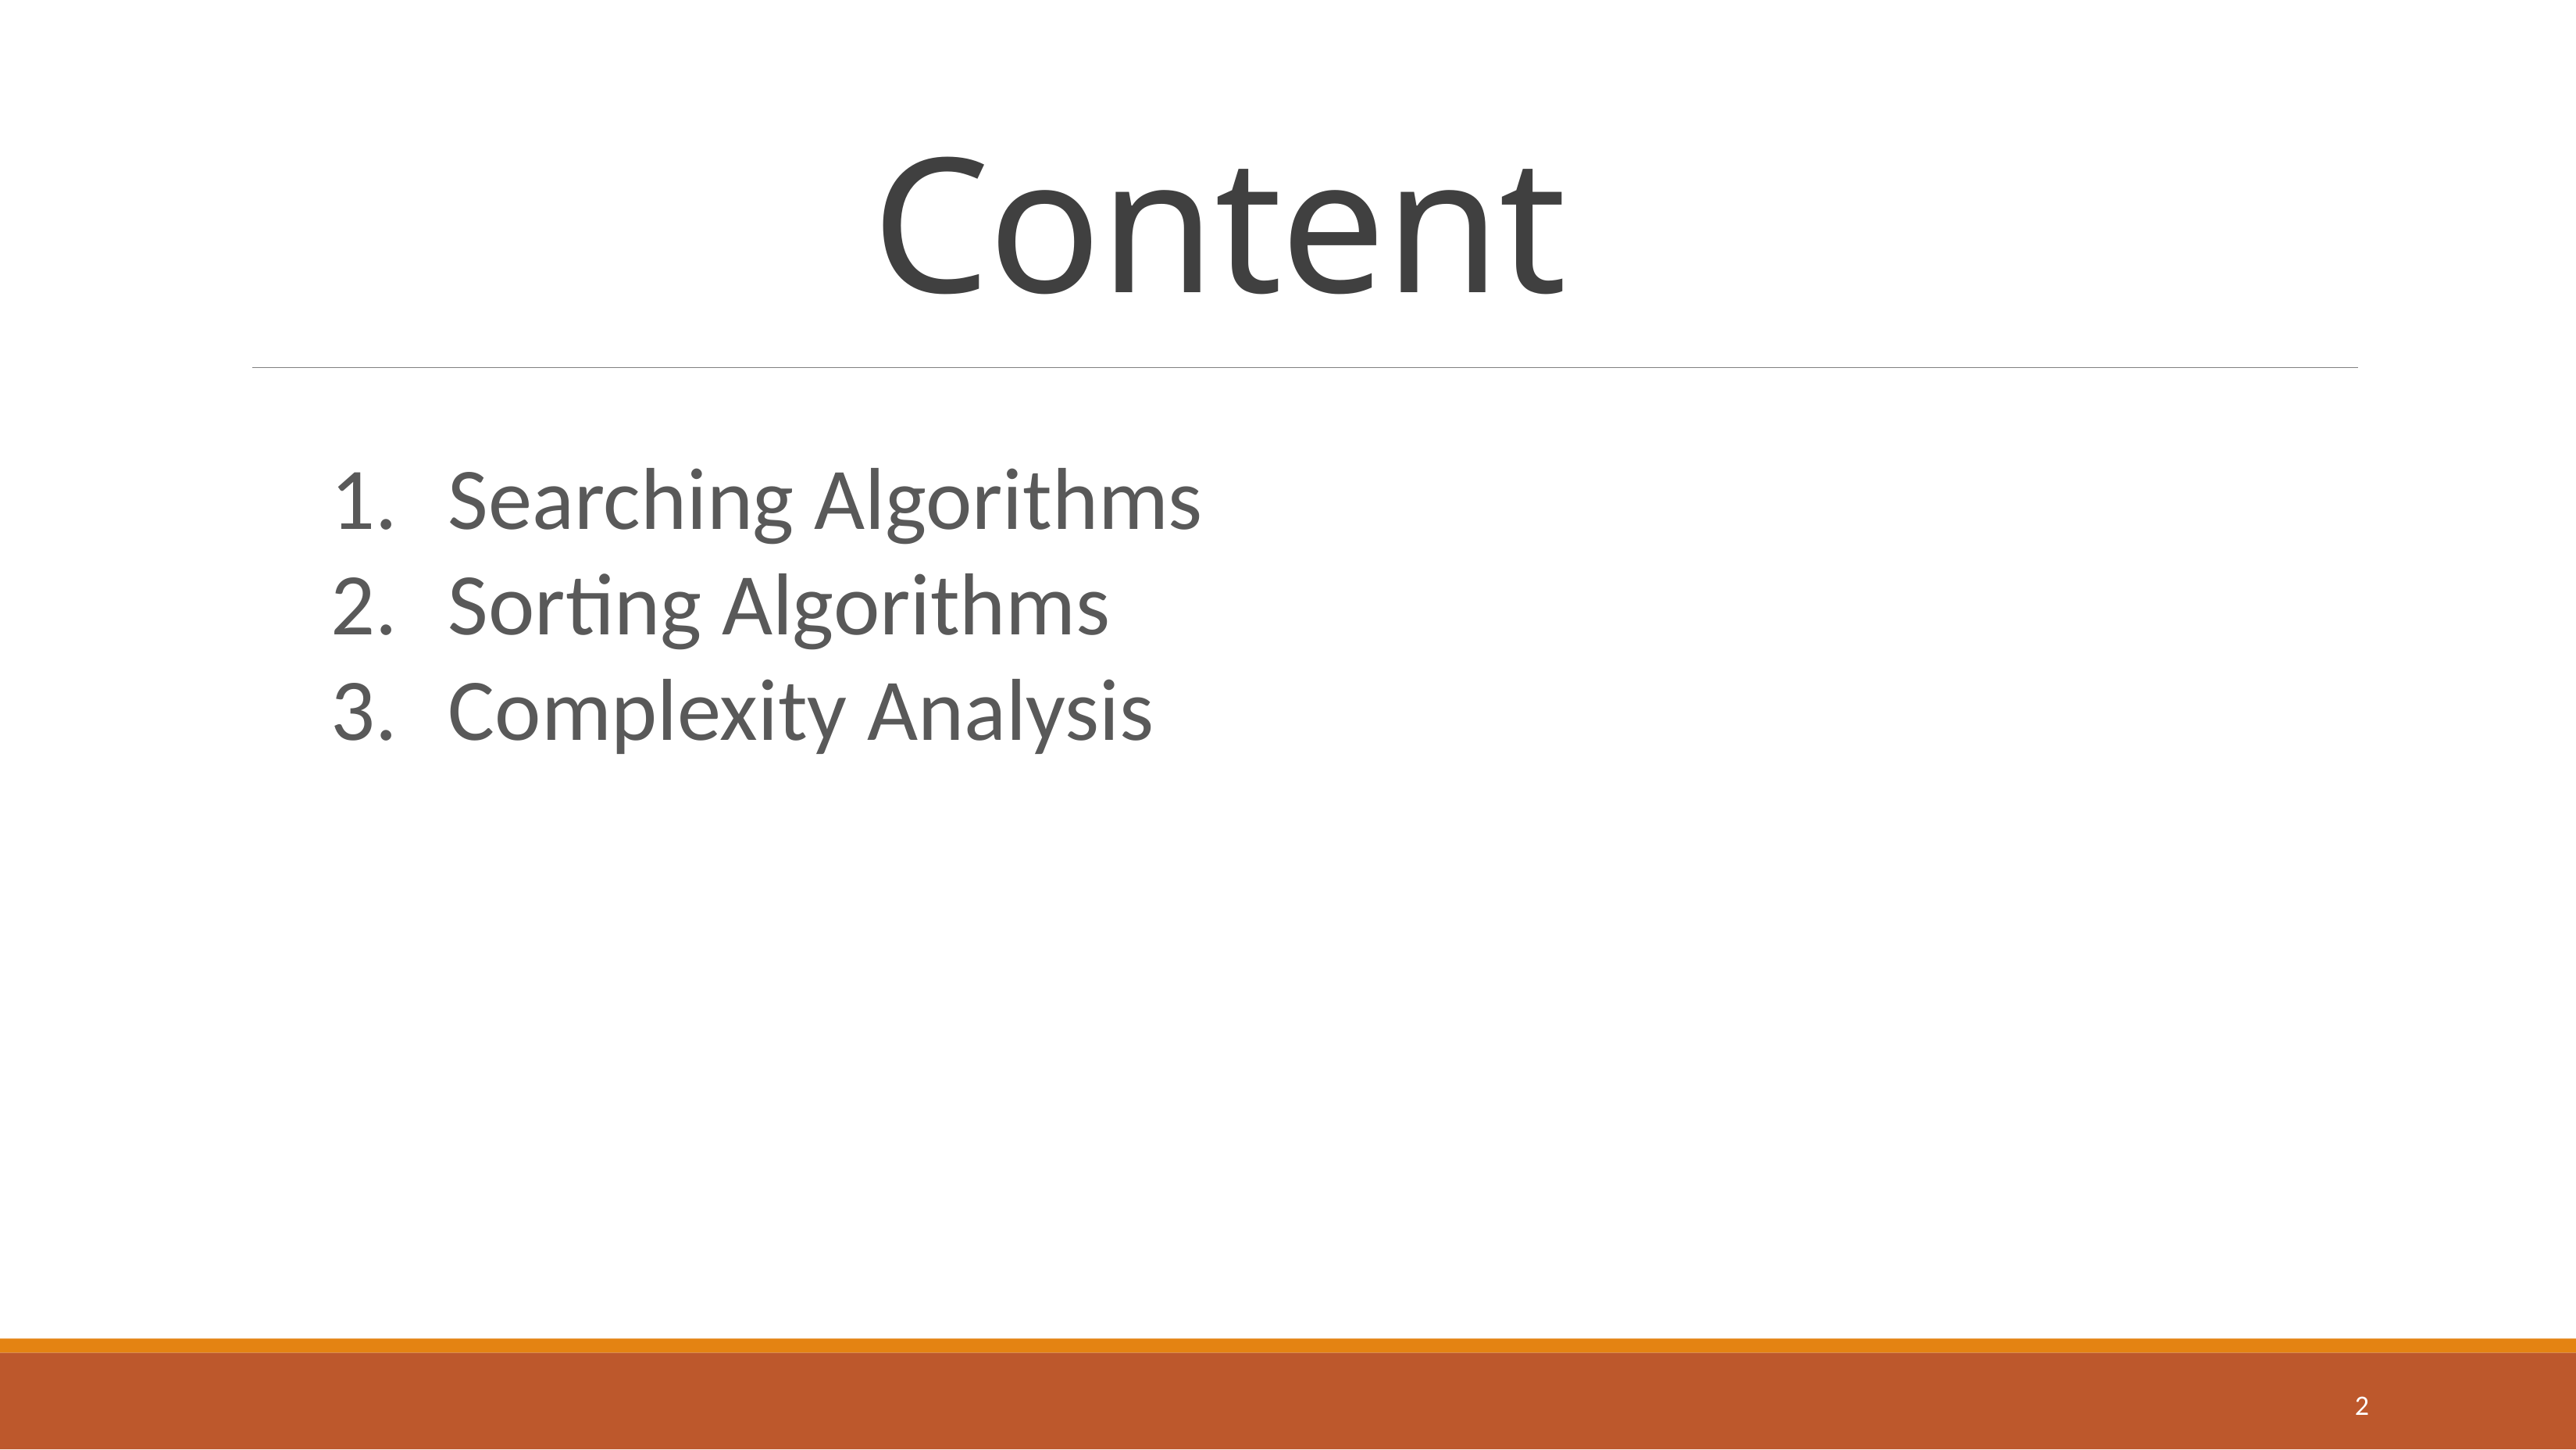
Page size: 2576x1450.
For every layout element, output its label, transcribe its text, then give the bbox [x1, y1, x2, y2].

slide_number 2 [2092, 983, 2369, 1450]
text_box Searching Algorithms Sorting Algorithms Complexity Analysis [330, 441, 1874, 759]
title Content [37, 0, 2401, 357]
